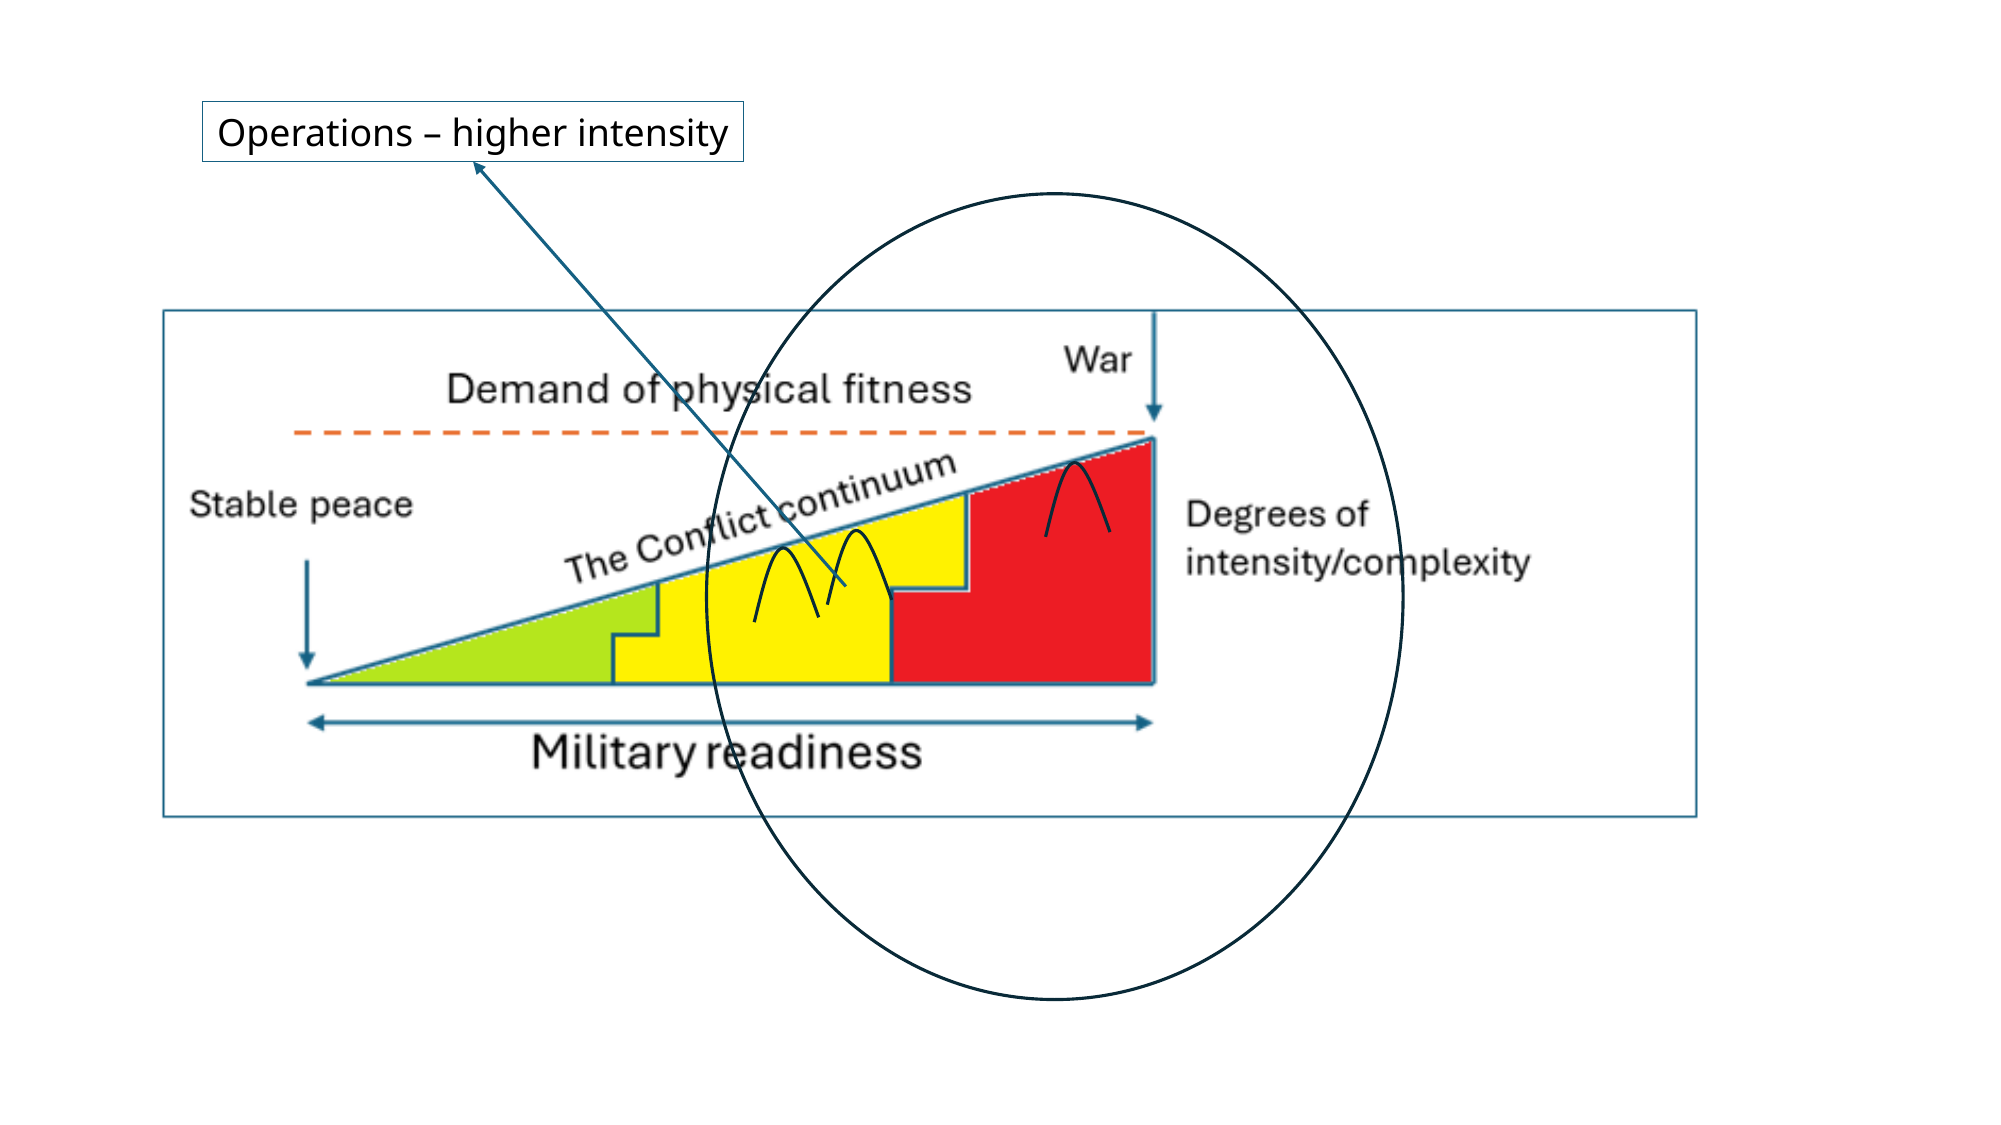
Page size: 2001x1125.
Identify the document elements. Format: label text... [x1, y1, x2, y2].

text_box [472, 161, 847, 587]
text_box Operations – higher intensity [202, 101, 744, 162]
picture [145, 278, 1732, 847]
text_box [847, 192, 1271, 278]
text_box [780, 847, 1330, 1002]
